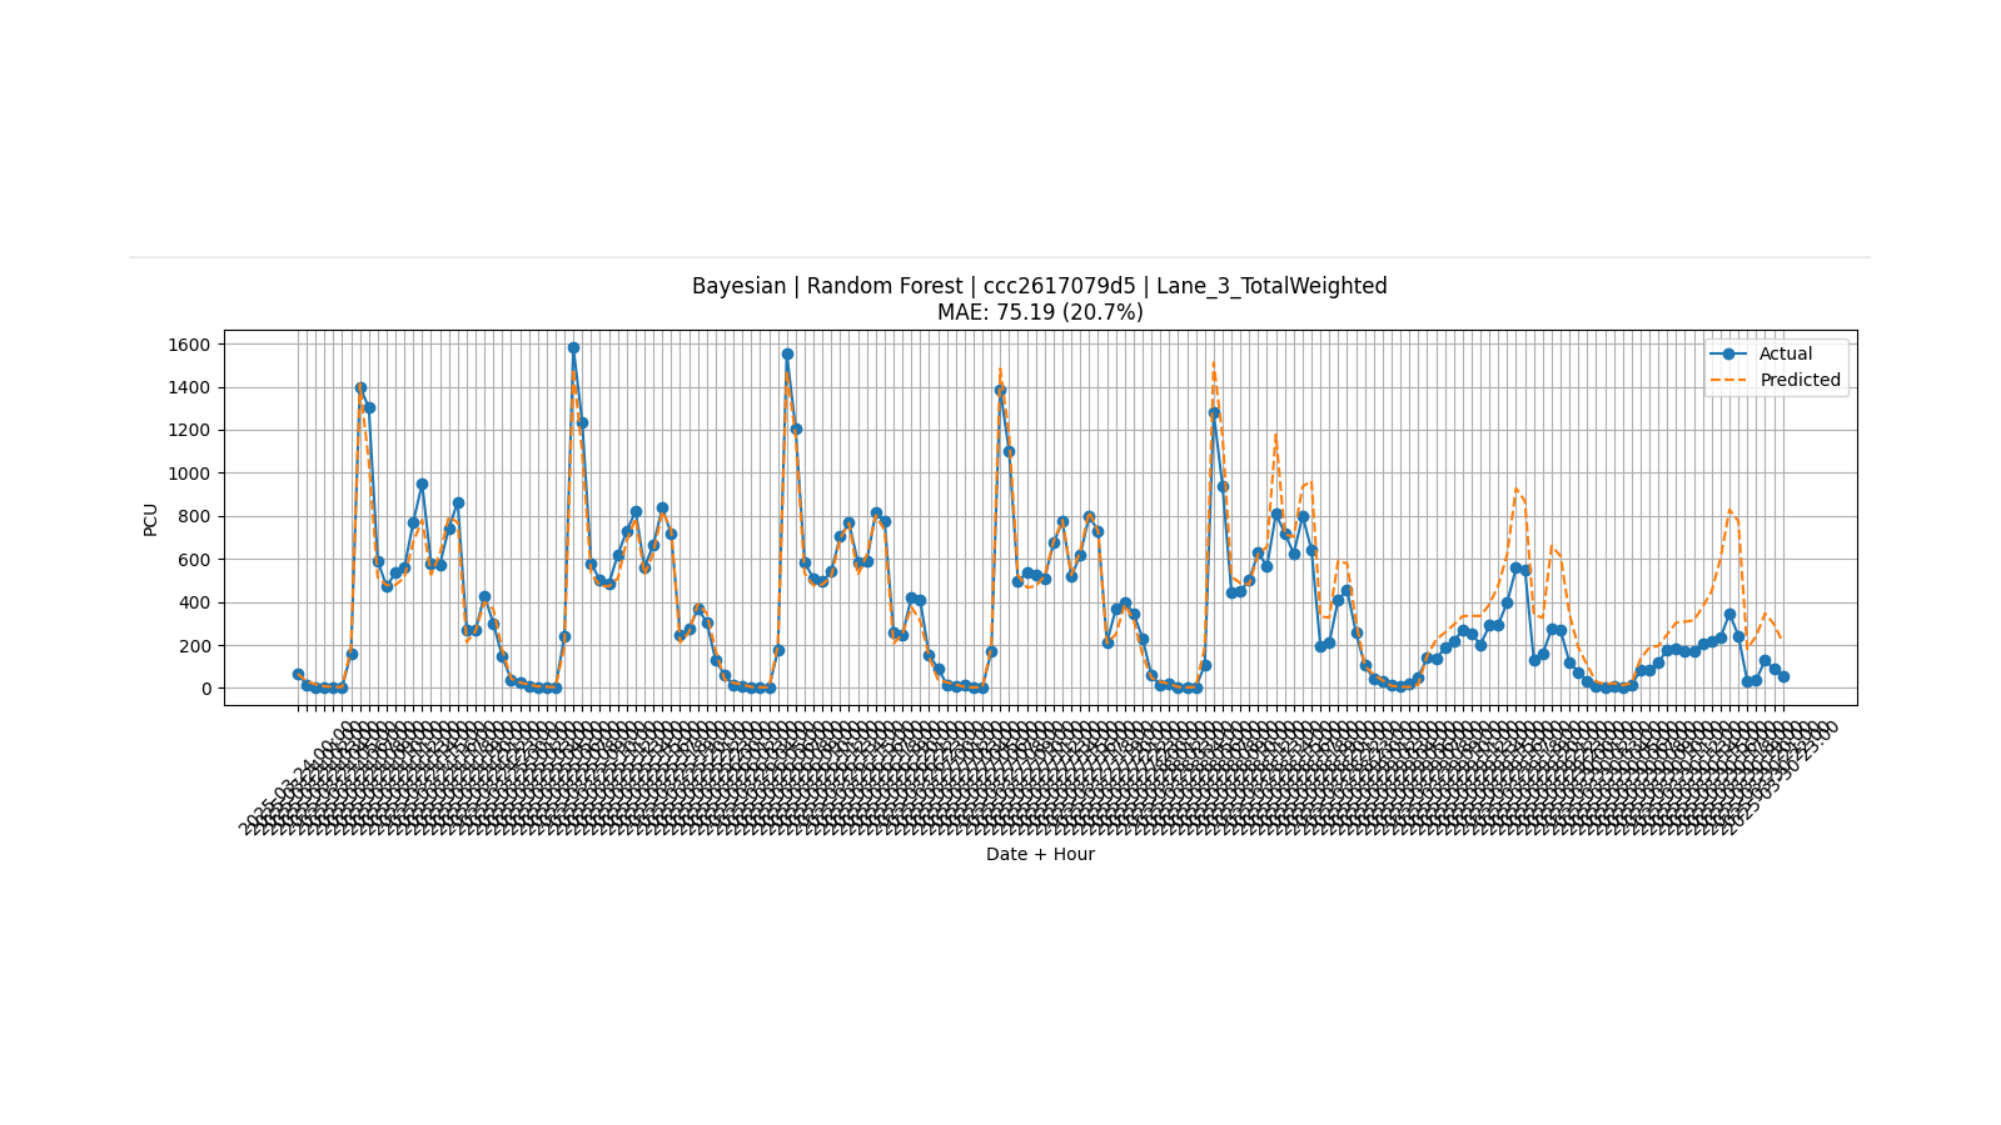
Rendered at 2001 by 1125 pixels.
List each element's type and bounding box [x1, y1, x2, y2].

picture [129, 255, 1871, 870]
